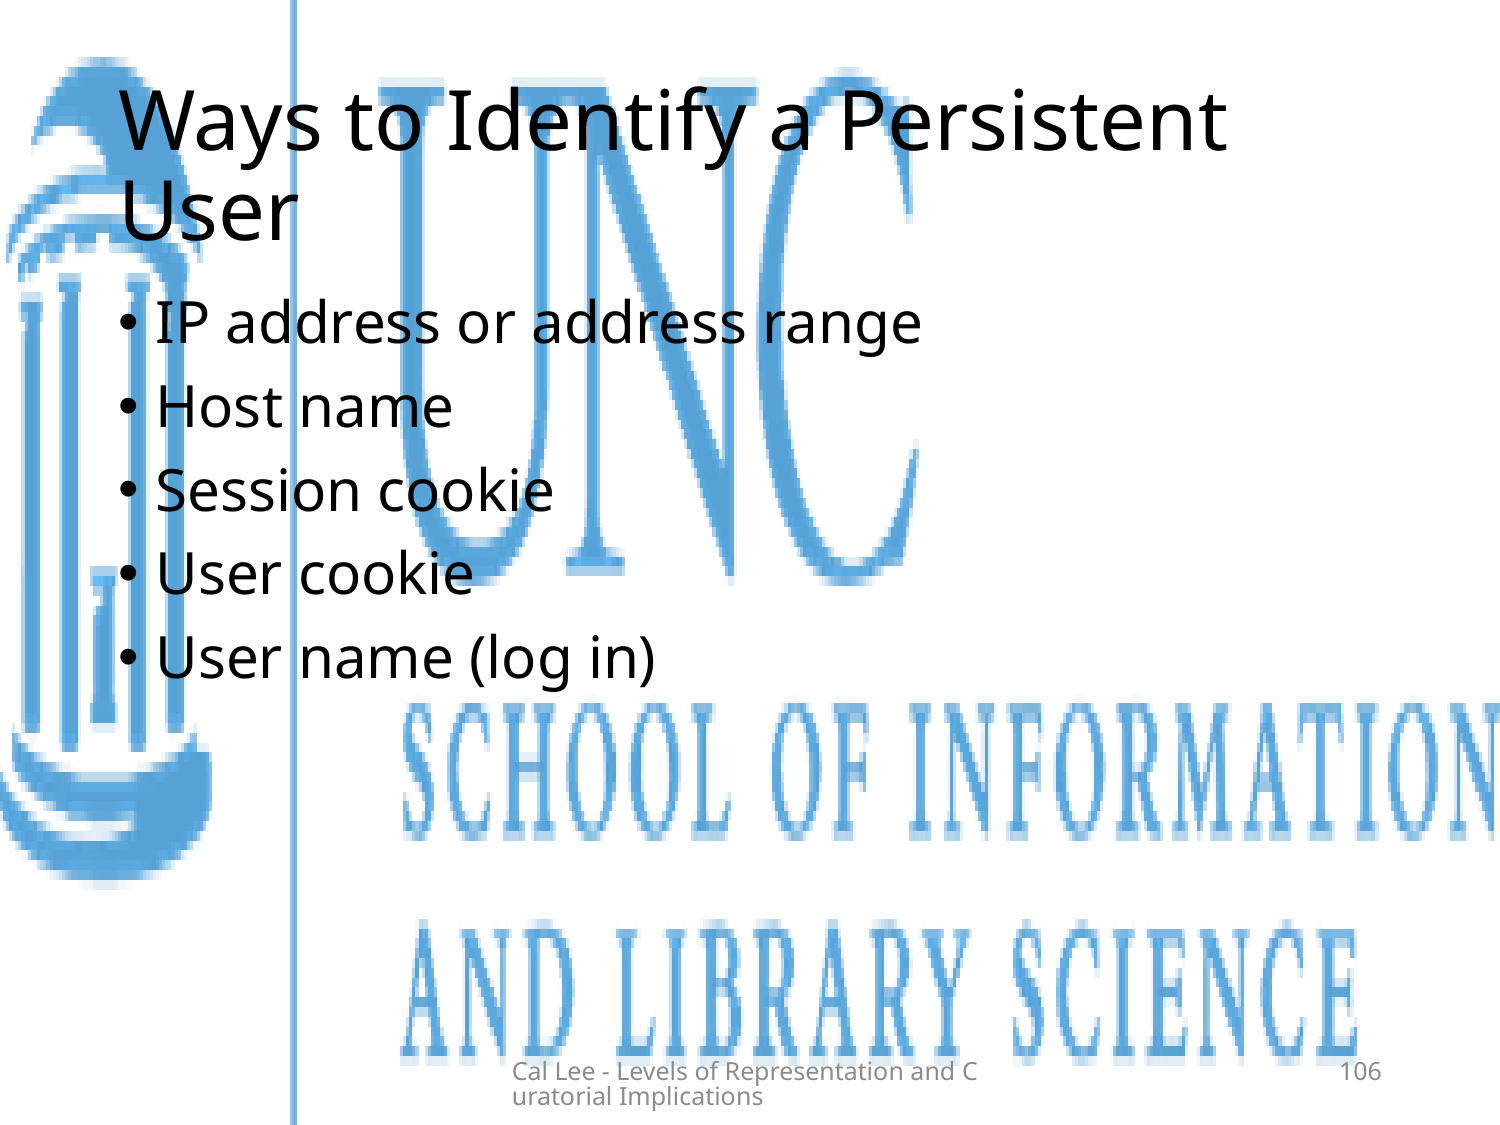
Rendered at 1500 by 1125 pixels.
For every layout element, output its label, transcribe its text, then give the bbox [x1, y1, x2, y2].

list IP address or address range Host name Session cookie User cookie User name (log in) [103, 285, 1425, 1030]
footer Cal Lee - Levels of Representation and Curatorial Implications [496, 1042, 1004, 1103]
picture [0, 0, 1500, 1125]
slide_number 106 [1059, 1042, 1397, 1103]
title Ways to Identify a Persistent User [103, 59, 1397, 278]
